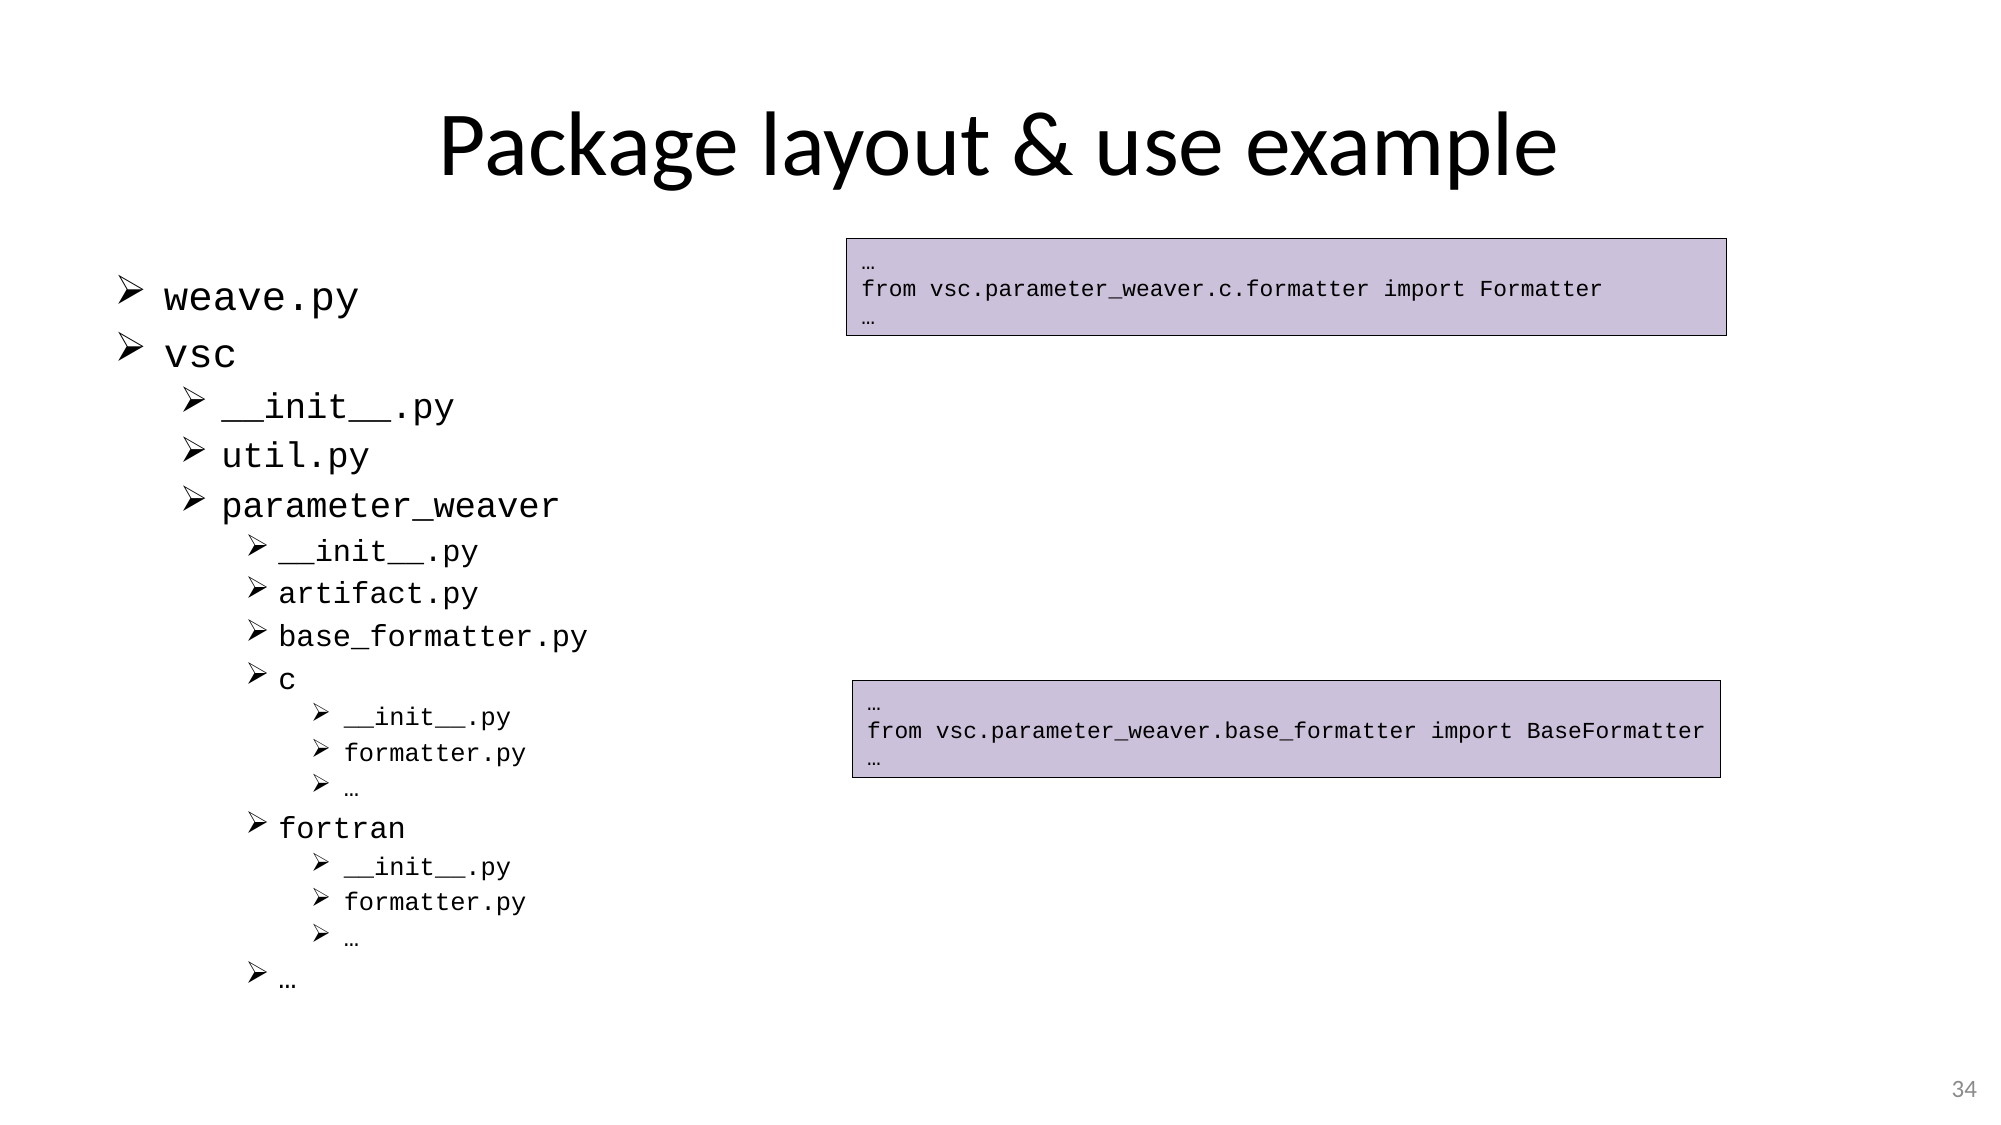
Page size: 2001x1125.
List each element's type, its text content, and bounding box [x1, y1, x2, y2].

slide_number 34 [1525, 1057, 1993, 1118]
text_box … from vsc.parameter_weaver.base_formatter import BaseFormatter … [852, 680, 1721, 778]
text_box … from vsc.parameter_weaver.c.formatter import Formatter … [846, 238, 1727, 336]
list weave.py vsc __init__.py util.py parameter_weaver __init__.py artifact.py base_formatter.py c __init__.py formatter.py … fortran __init__.py formatter.py … … [99, 262, 1900, 1005]
title Package layout & use example [99, 45, 1900, 233]
